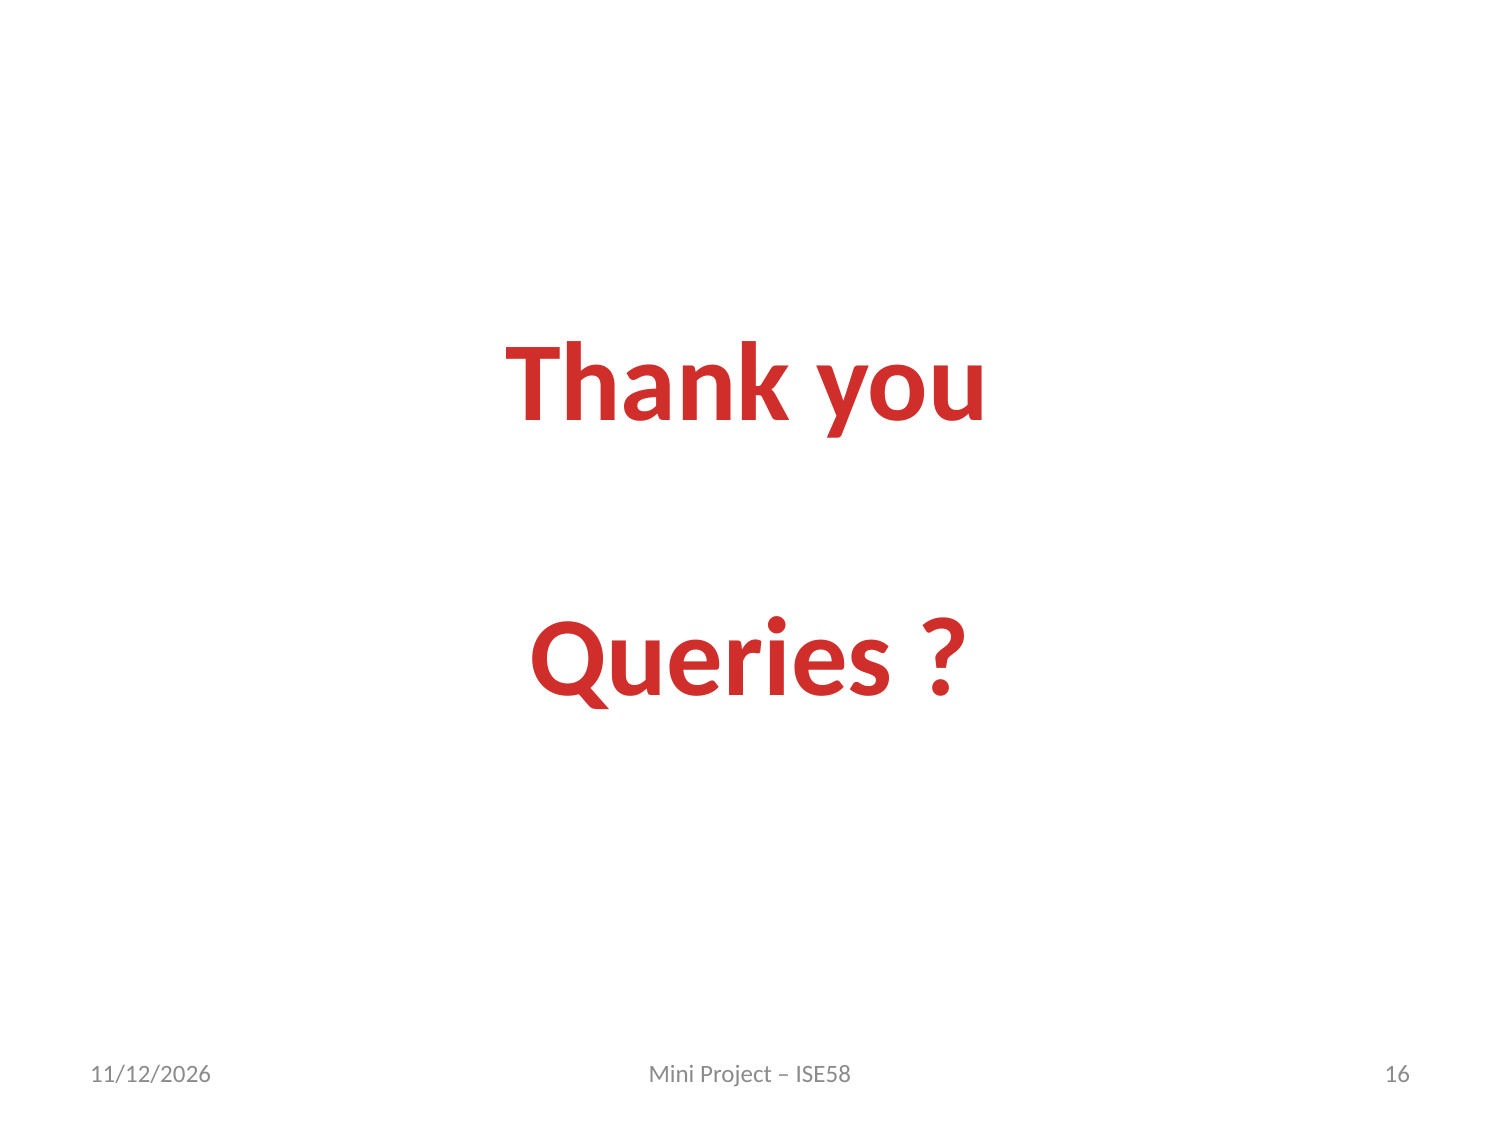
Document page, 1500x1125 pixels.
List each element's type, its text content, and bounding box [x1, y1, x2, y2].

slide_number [75, 1042, 425, 1103]
text_box Queries ? [462, 574, 1038, 725]
text_box Thank you [490, 299, 1005, 450]
footer Mini Project – ISE58 [512, 1042, 988, 1103]
slide_number 16 [1074, 1042, 1425, 1103]
